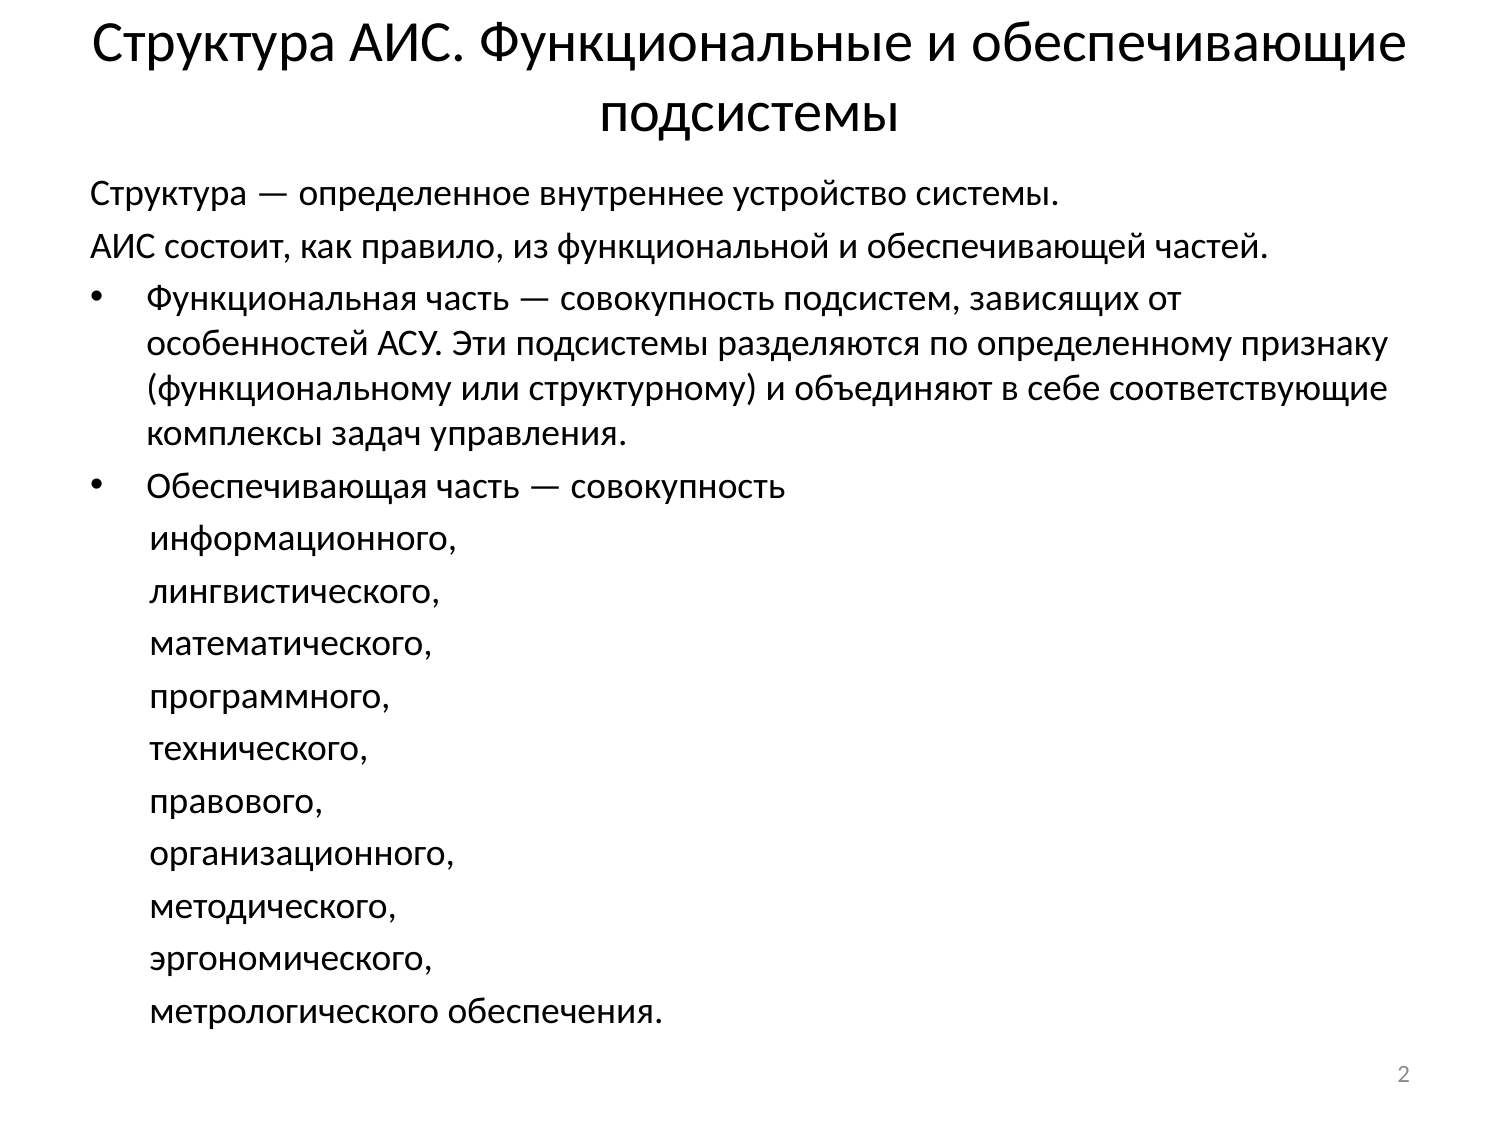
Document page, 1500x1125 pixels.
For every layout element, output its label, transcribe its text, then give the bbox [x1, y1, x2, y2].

slide_number 2 [1074, 1042, 1425, 1103]
title Структура АИС. Функциональные и обеспечивающие подсистемы [75, 21, 1425, 126]
list Структура — определенное внутреннее устройство системы. АИС состоит, как правило, из функциональной и обеспечивающей частей. Функциональная часть — совокупность подсистем, зависящих от особенностей АСУ. Эти подсистемы разделяются по определенному признаку (функциональному или структурному) и объединяют в себе соответствующие комплексы задач управления. Обеспечивающая часть — совокупность информационного, лингвистического, математического, программного, технического, правового, организационного, методического, эргономического, метрологического обеспечения. [75, 160, 1425, 946]
